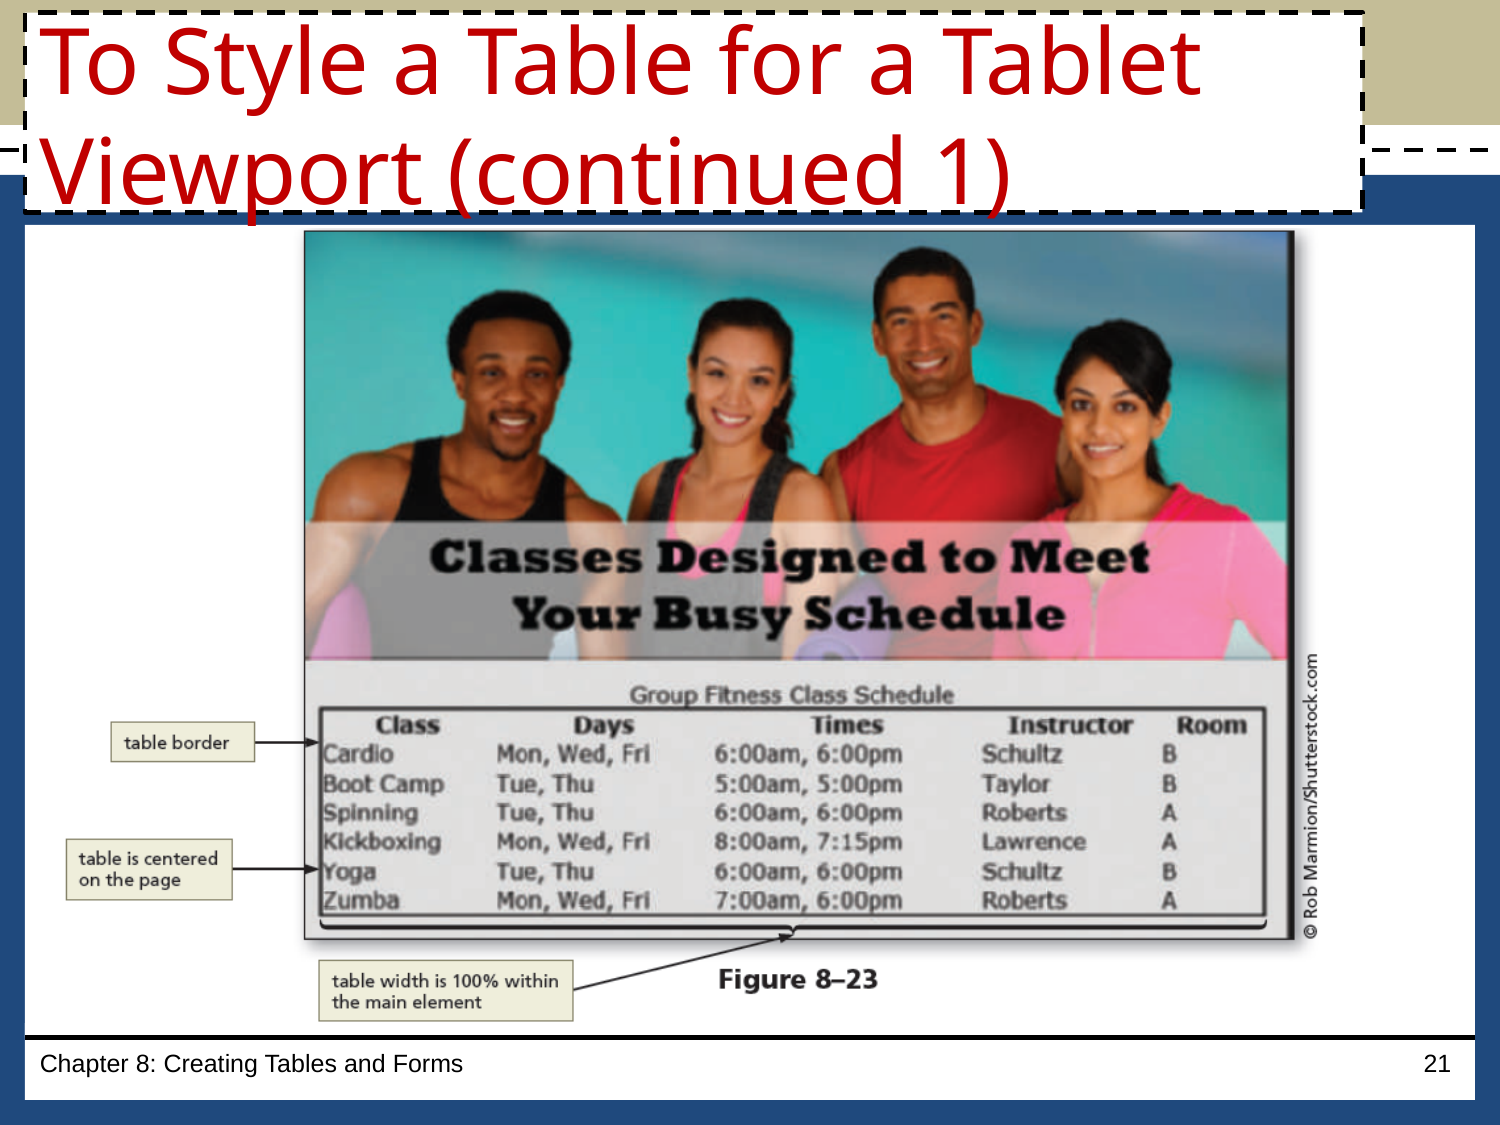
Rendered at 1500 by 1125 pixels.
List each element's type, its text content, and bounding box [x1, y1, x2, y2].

footer Chapter 8: Creating Tables and Forms [24, 1040, 1400, 1100]
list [62, 227, 1326, 1027]
title To Style a Table for a Tablet Viewport (continued 1) [23, 10, 1365, 215]
slide_number 21 [1400, 1040, 1475, 1100]
